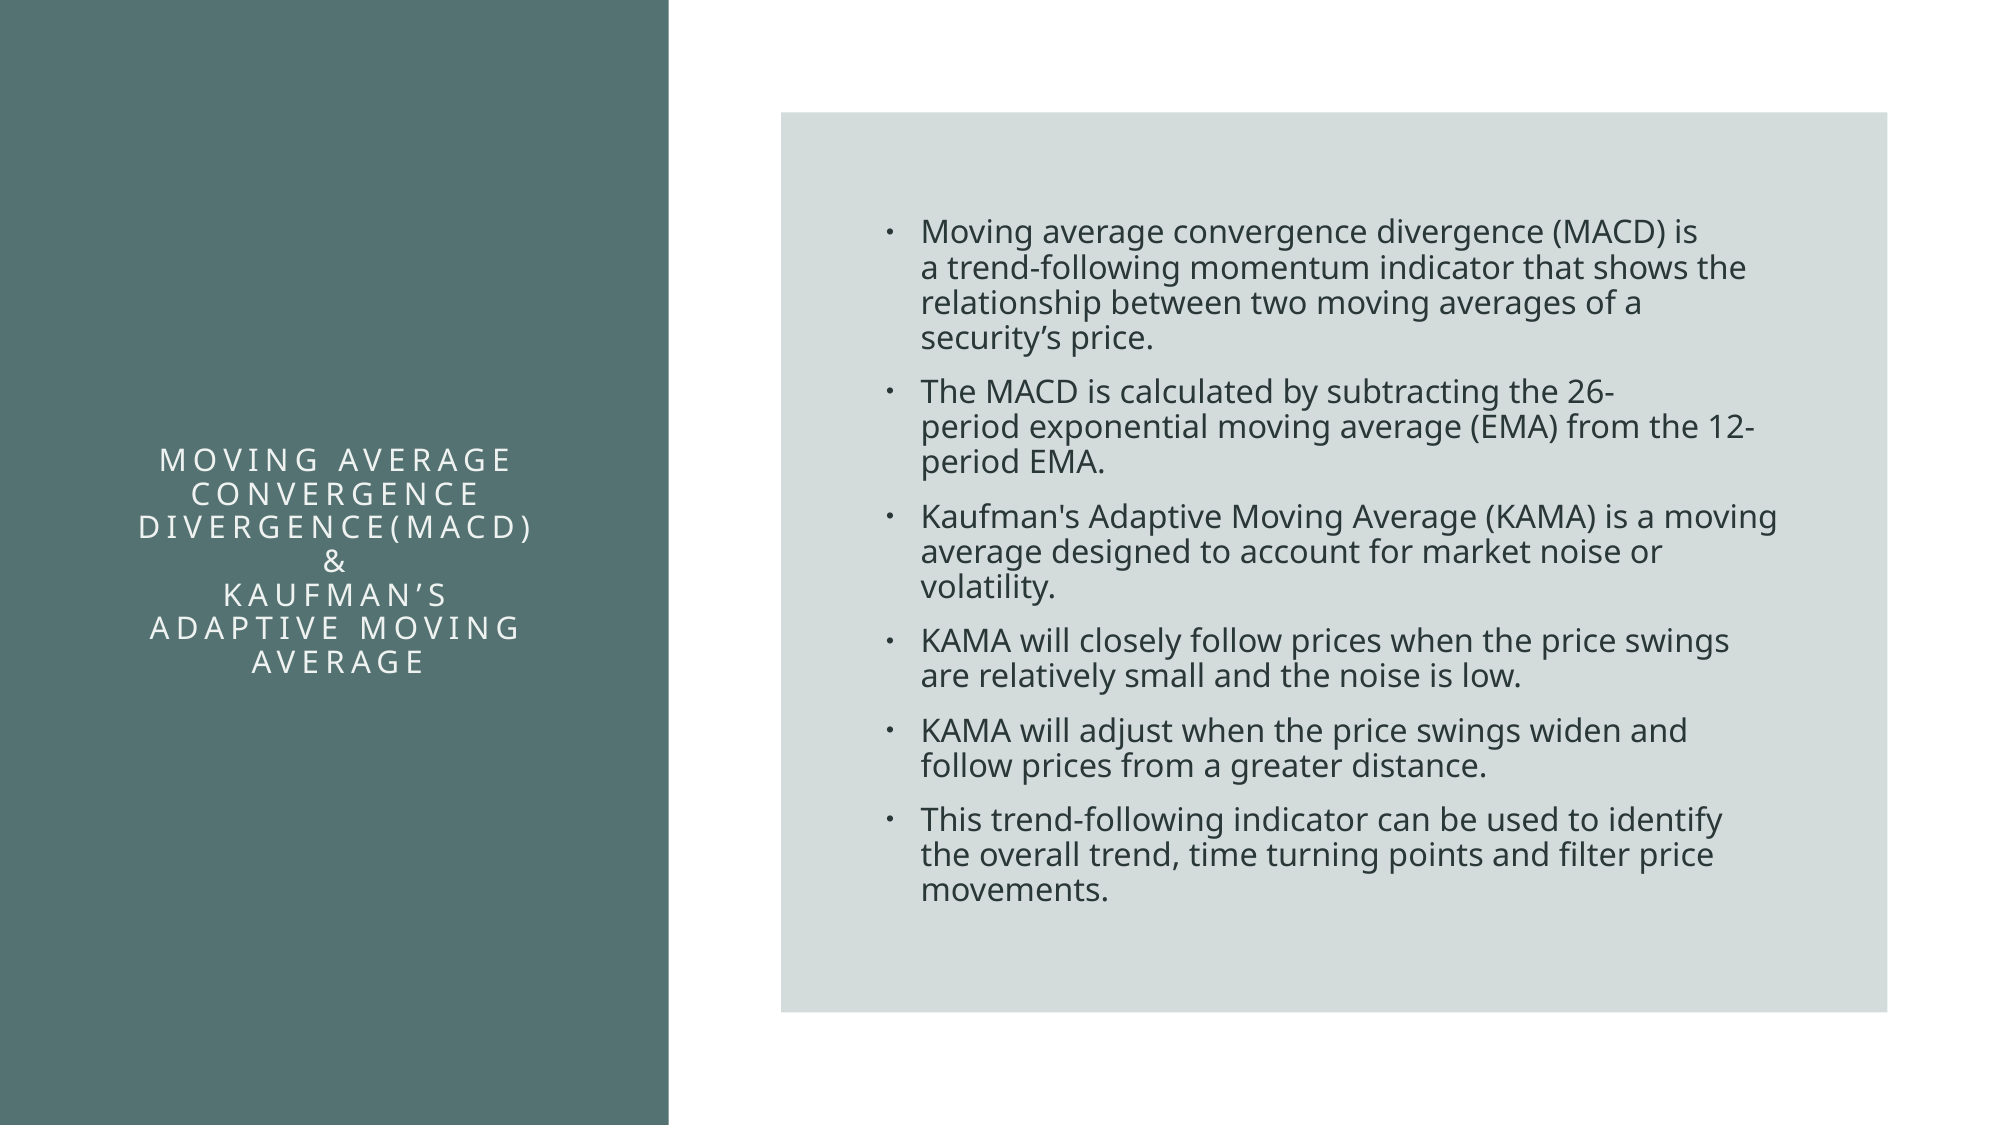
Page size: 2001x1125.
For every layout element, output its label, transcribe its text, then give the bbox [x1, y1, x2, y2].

text_box [780, 111, 1888, 1013]
list Moving average convergence divergence (MACD) is a trend-following momentum indicator that shows the relationship between two moving averages of a security’s price. The MACD is calculated by subtracting the 26-period exponential moving average (EMA) from the 12-period EMA. Kaufman's Adaptive Moving Average (KAMA) is a moving average designed to account for market noise or volatility. KAMA will closely follow prices when the price swings are relatively small and the noise is low. KAMA will adjust when the price swings widen and follow prices from a greater distance. This trend-following indicator can be used to identify the overall trend, time turning points and filter price movements. [871, 208, 1795, 925]
text_box [0, 0, 670, 1125]
title Moving Average Convergence Divergence(MACD) & Kaufman’s Adaptive Moving Average [112, 224, 563, 900]
text_box [670, 0, 2000, 1125]
